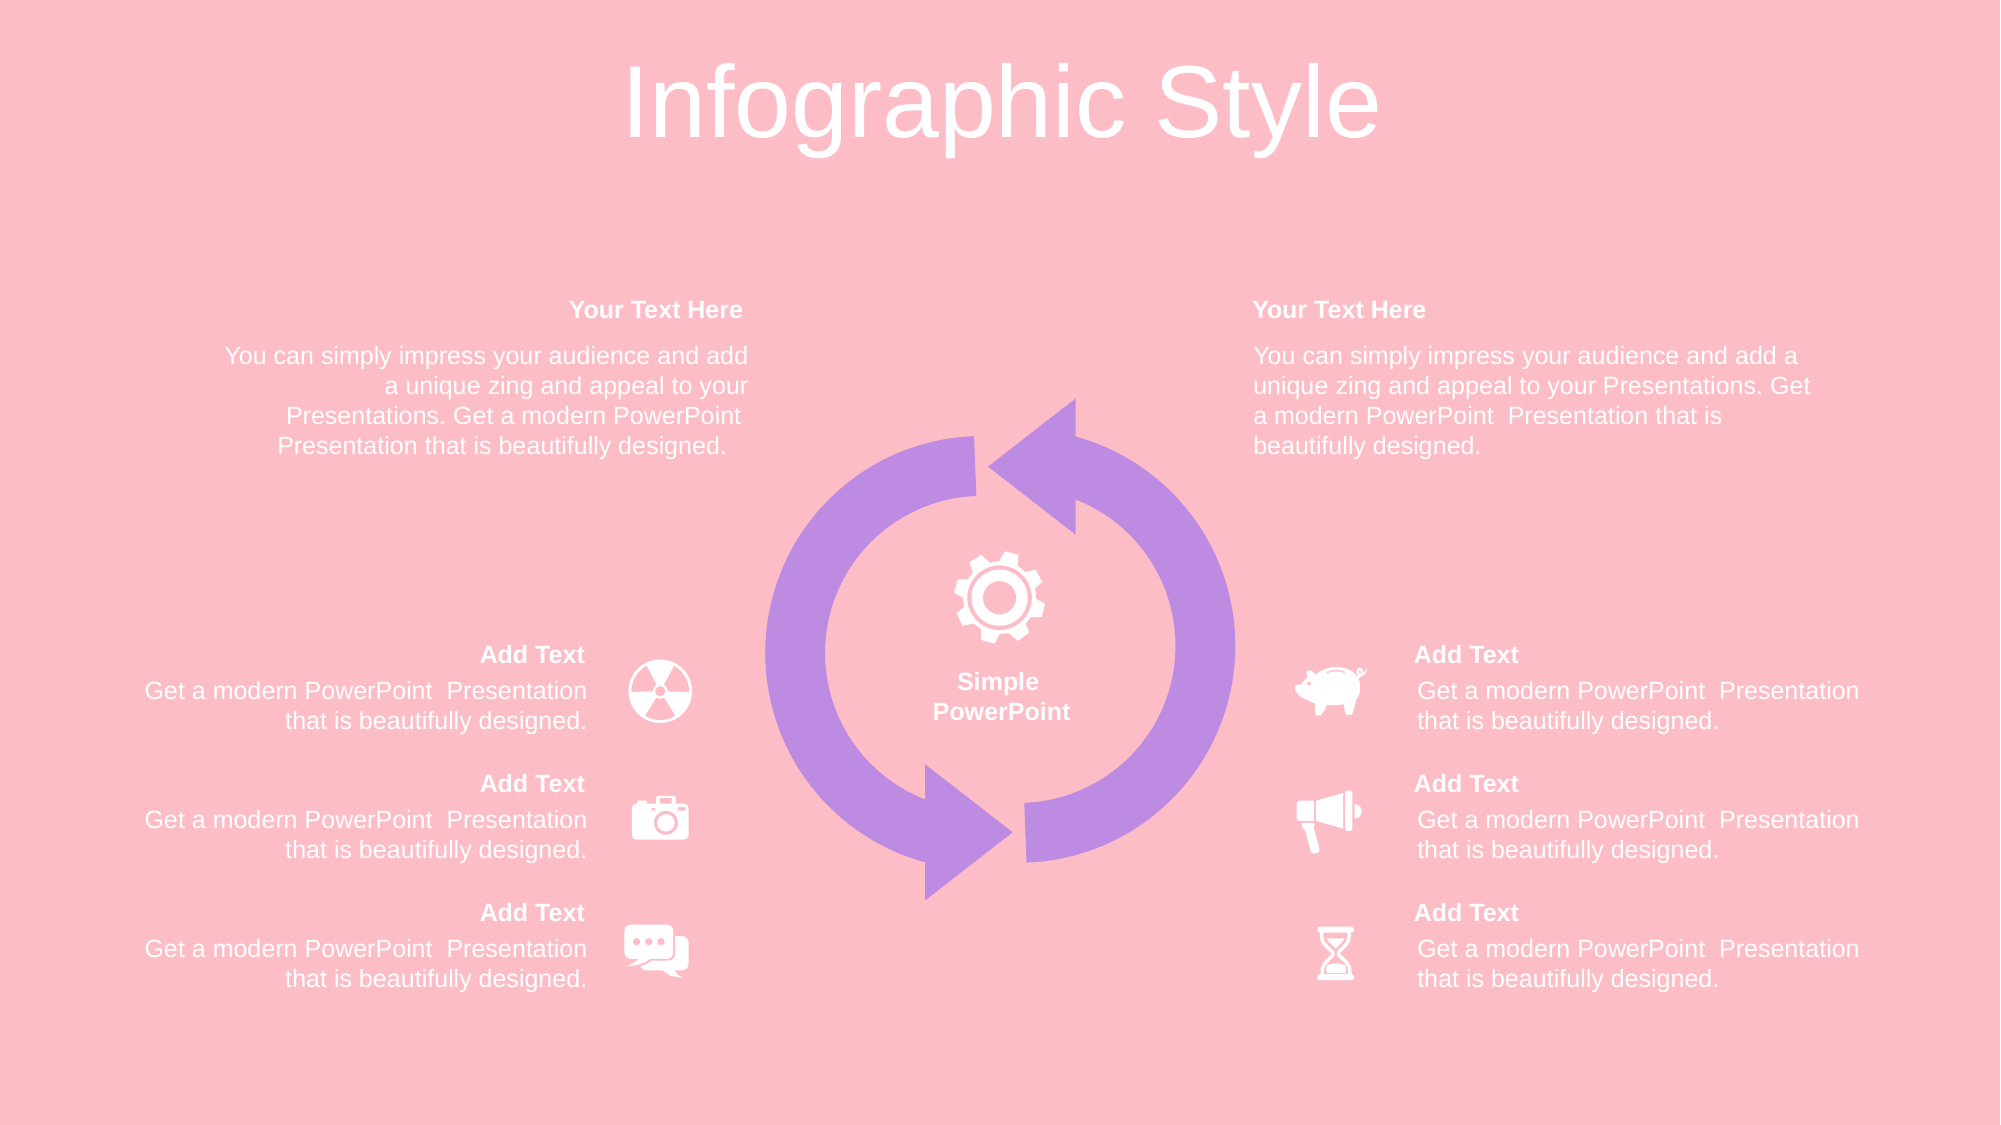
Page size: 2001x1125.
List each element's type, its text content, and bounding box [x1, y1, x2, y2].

text_box [1294, 665, 1368, 717]
text_box [630, 794, 690, 841]
text_box [1295, 789, 1363, 855]
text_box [115, 631, 603, 743]
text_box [115, 760, 603, 872]
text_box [1399, 760, 1885, 872]
text_box [627, 658, 694, 724]
text_box [623, 923, 690, 979]
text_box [1237, 286, 1830, 469]
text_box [206, 286, 764, 469]
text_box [765, 398, 1236, 901]
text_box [1399, 889, 1885, 1001]
list Infographic Style [53, 47, 1952, 166]
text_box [1399, 631, 1885, 743]
text_box [1316, 925, 1356, 982]
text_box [115, 889, 603, 1001]
